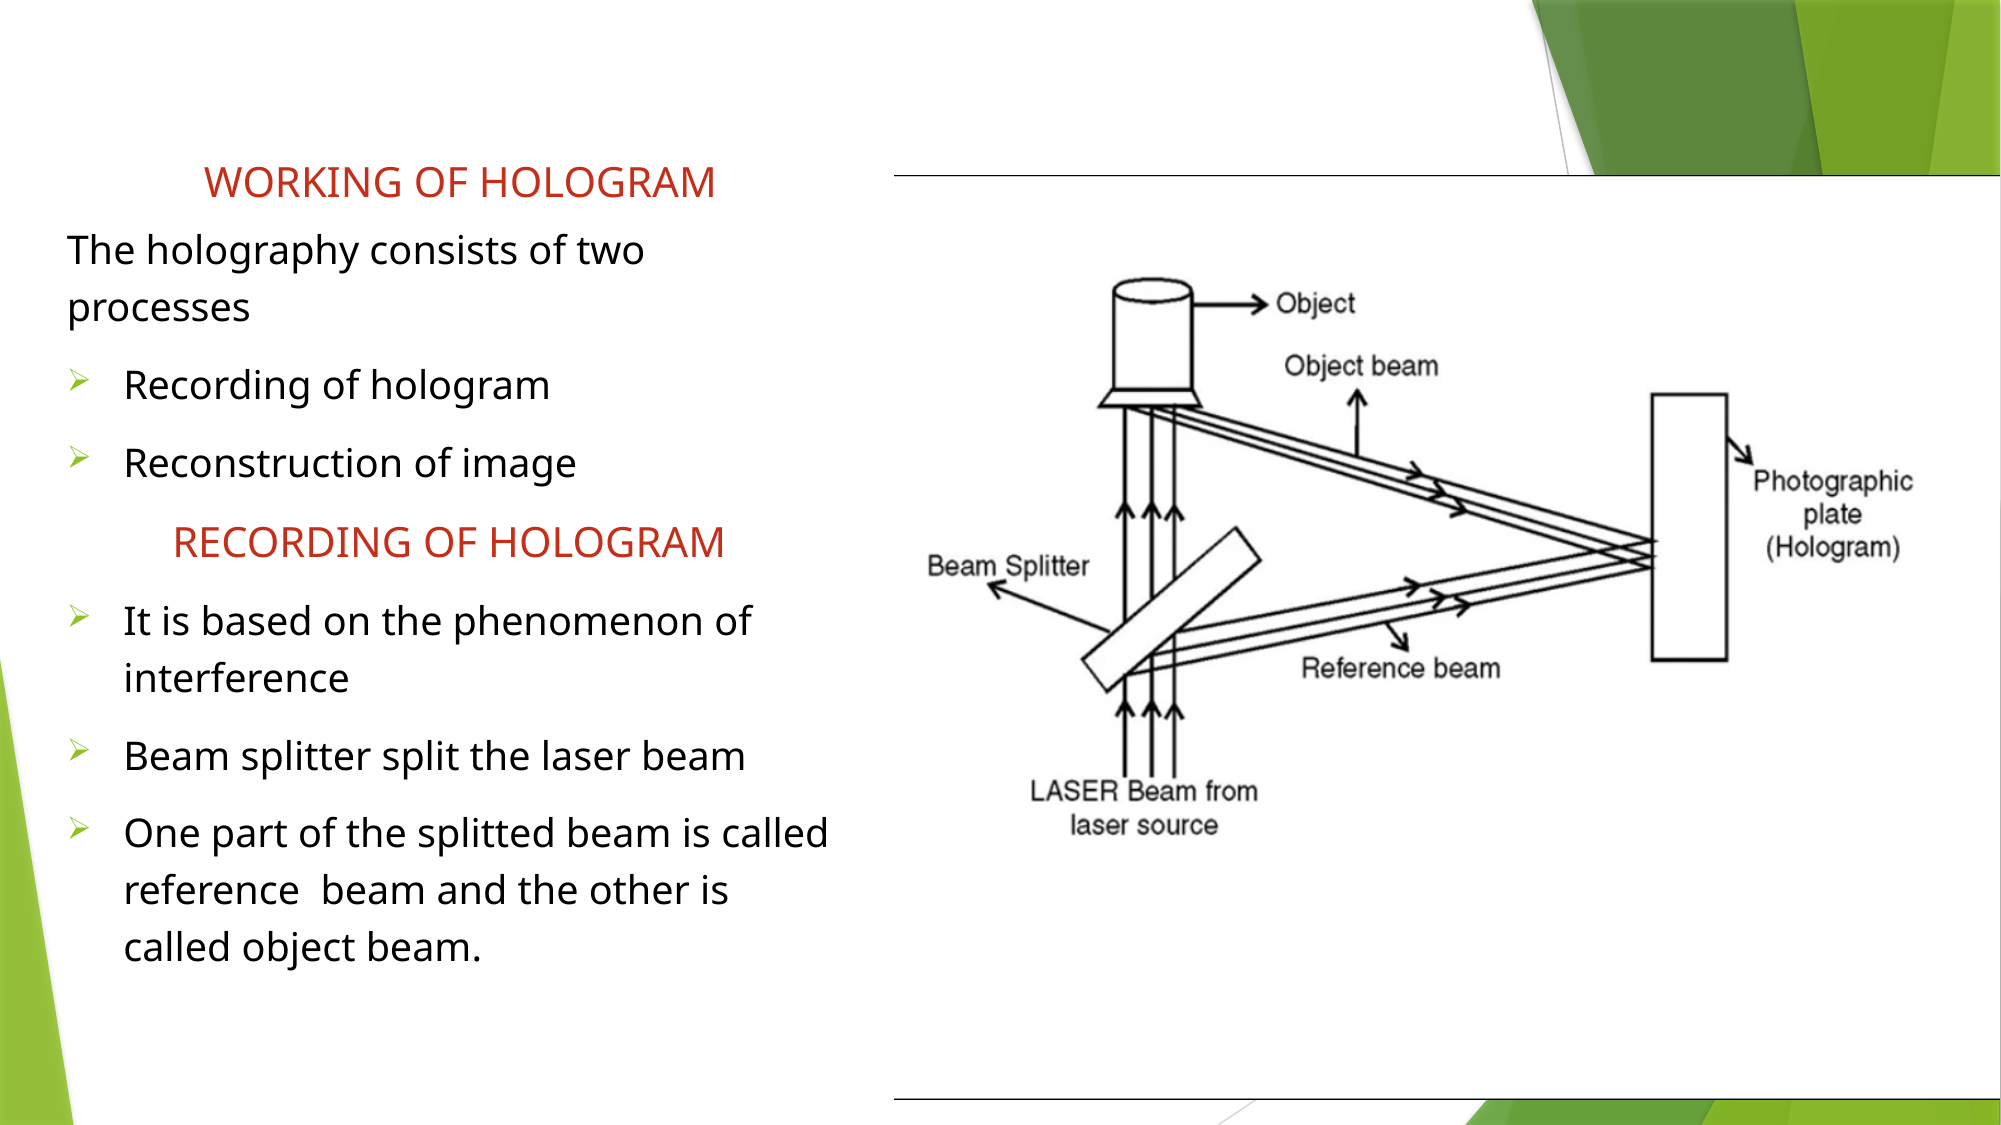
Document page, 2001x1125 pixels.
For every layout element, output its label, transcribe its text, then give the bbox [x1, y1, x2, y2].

list The holography consists of two processes Recording of hologram Reconstruction of image RECORDING OF HOLOGRAM It is based on the phenomenon of interference Beam splitter split the laser beam One part of the splitted beam is called reference beam and the other is called object beam. [51, 208, 847, 1022]
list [894, 175, 2000, 1101]
title WORKING OF HOLOGRAM [99, 4, 732, 208]
